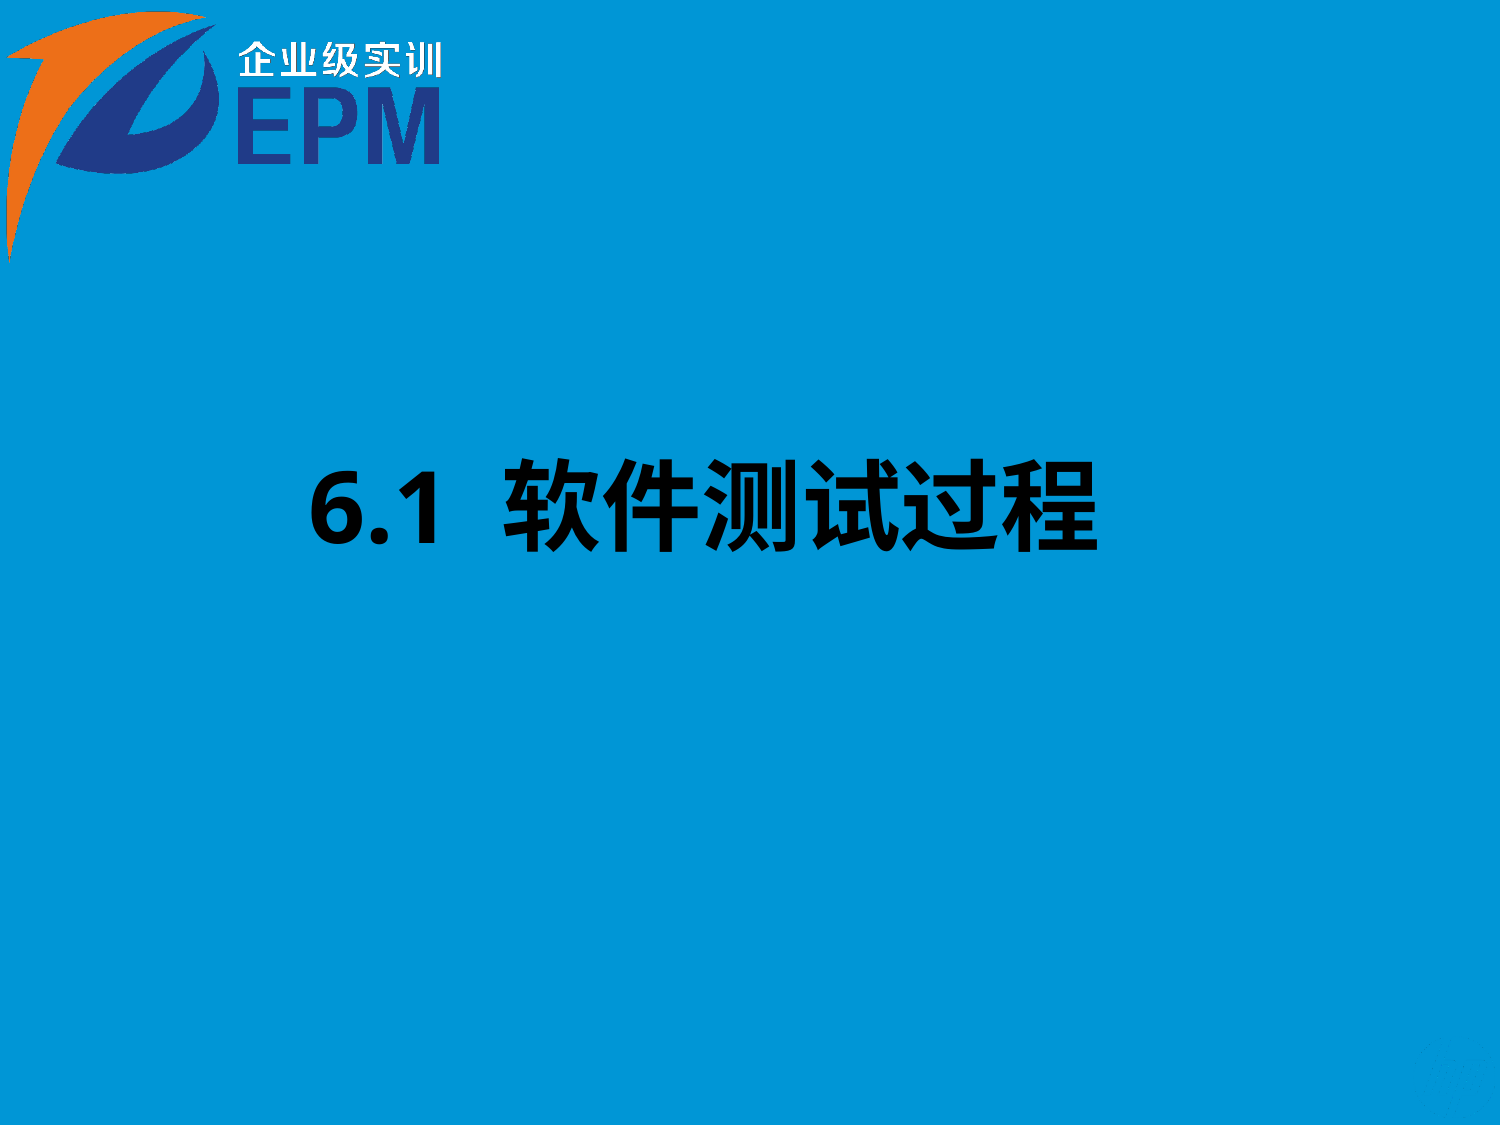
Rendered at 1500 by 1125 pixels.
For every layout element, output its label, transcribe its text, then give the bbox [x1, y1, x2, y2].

picture [305, 88, 356, 163]
picture [369, 88, 438, 163]
text_box 6.1 软件测试过程 [308, 443, 1316, 550]
picture [240, 42, 274, 56]
picture [240, 53, 273, 75]
picture [417, 43, 424, 76]
picture [7, 12, 201, 258]
picture [239, 88, 289, 163]
picture [310, 49, 315, 65]
picture [323, 43, 335, 67]
picture [282, 43, 316, 75]
picture [283, 49, 288, 65]
picture [407, 54, 417, 74]
picture [366, 51, 399, 77]
picture [366, 42, 398, 51]
picture [324, 44, 356, 76]
picture [57, 28, 218, 173]
picture [369, 57, 379, 61]
